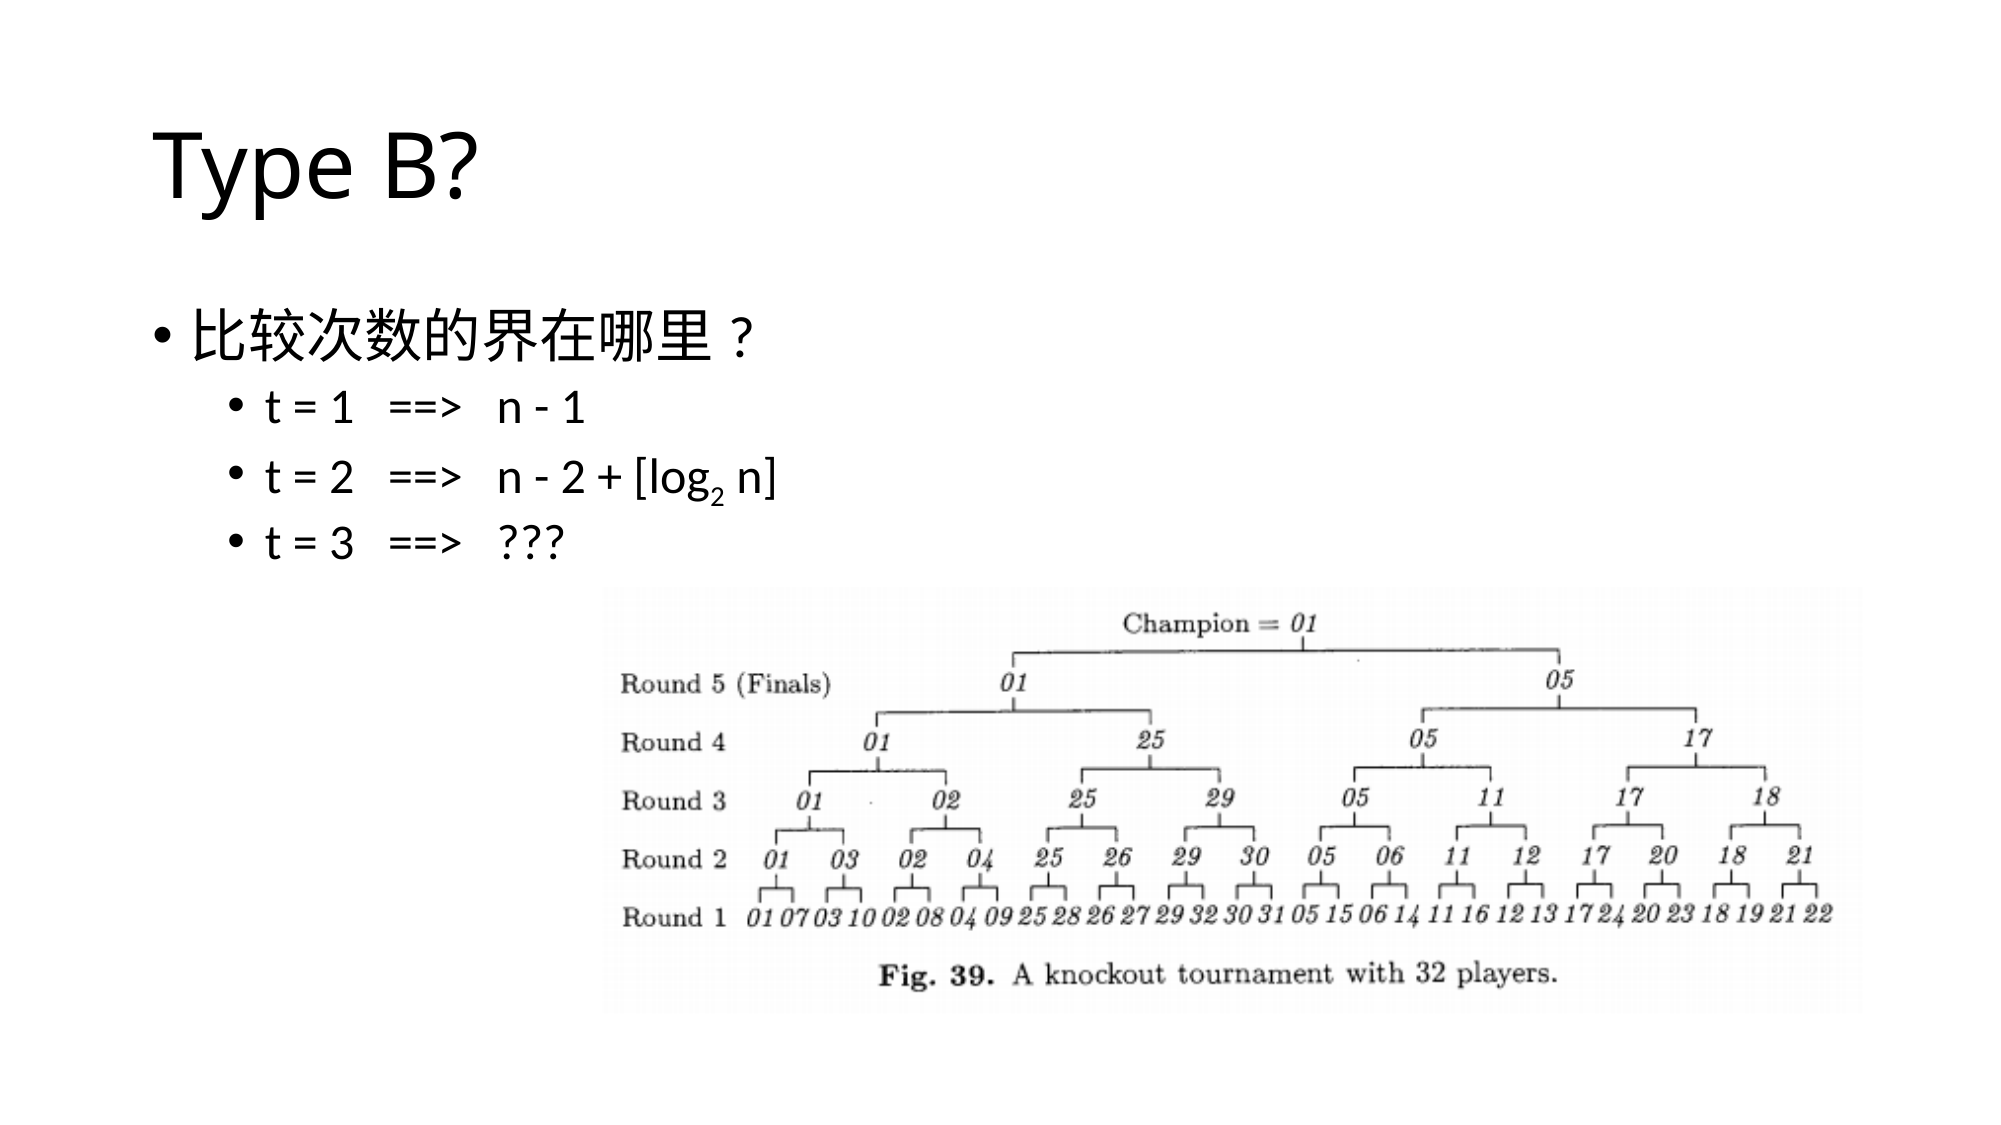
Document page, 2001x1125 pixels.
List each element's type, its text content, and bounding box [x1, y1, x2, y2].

picture [602, 587, 1863, 1014]
list 比较次数的界在哪里? t = 1 ==> n - 1 t = 2 ==> n - 2 + [log2 n] t = 3 ==> ??? [137, 299, 1863, 1014]
title Type B? [137, 59, 1863, 278]
